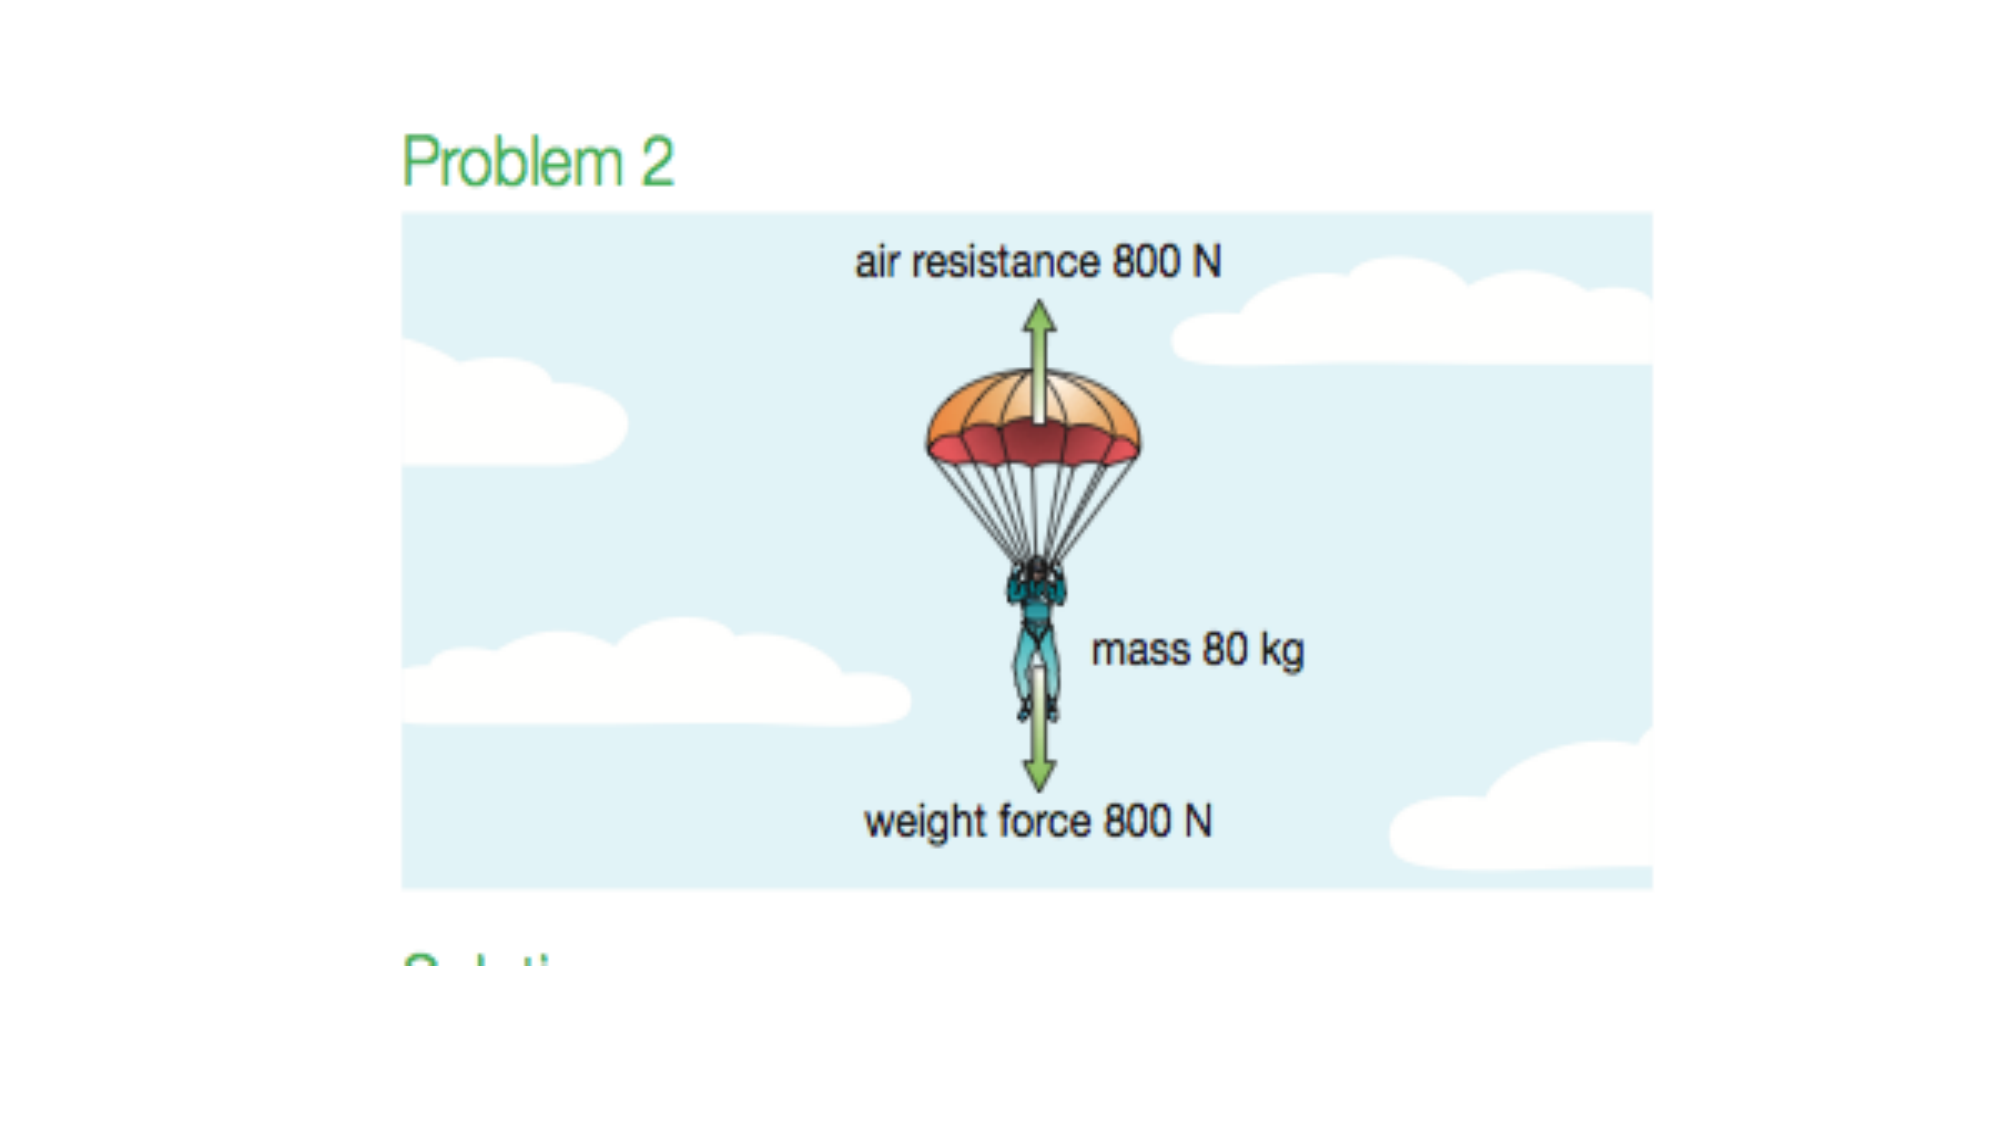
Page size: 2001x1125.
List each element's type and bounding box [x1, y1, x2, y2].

list [379, 121, 1701, 966]
